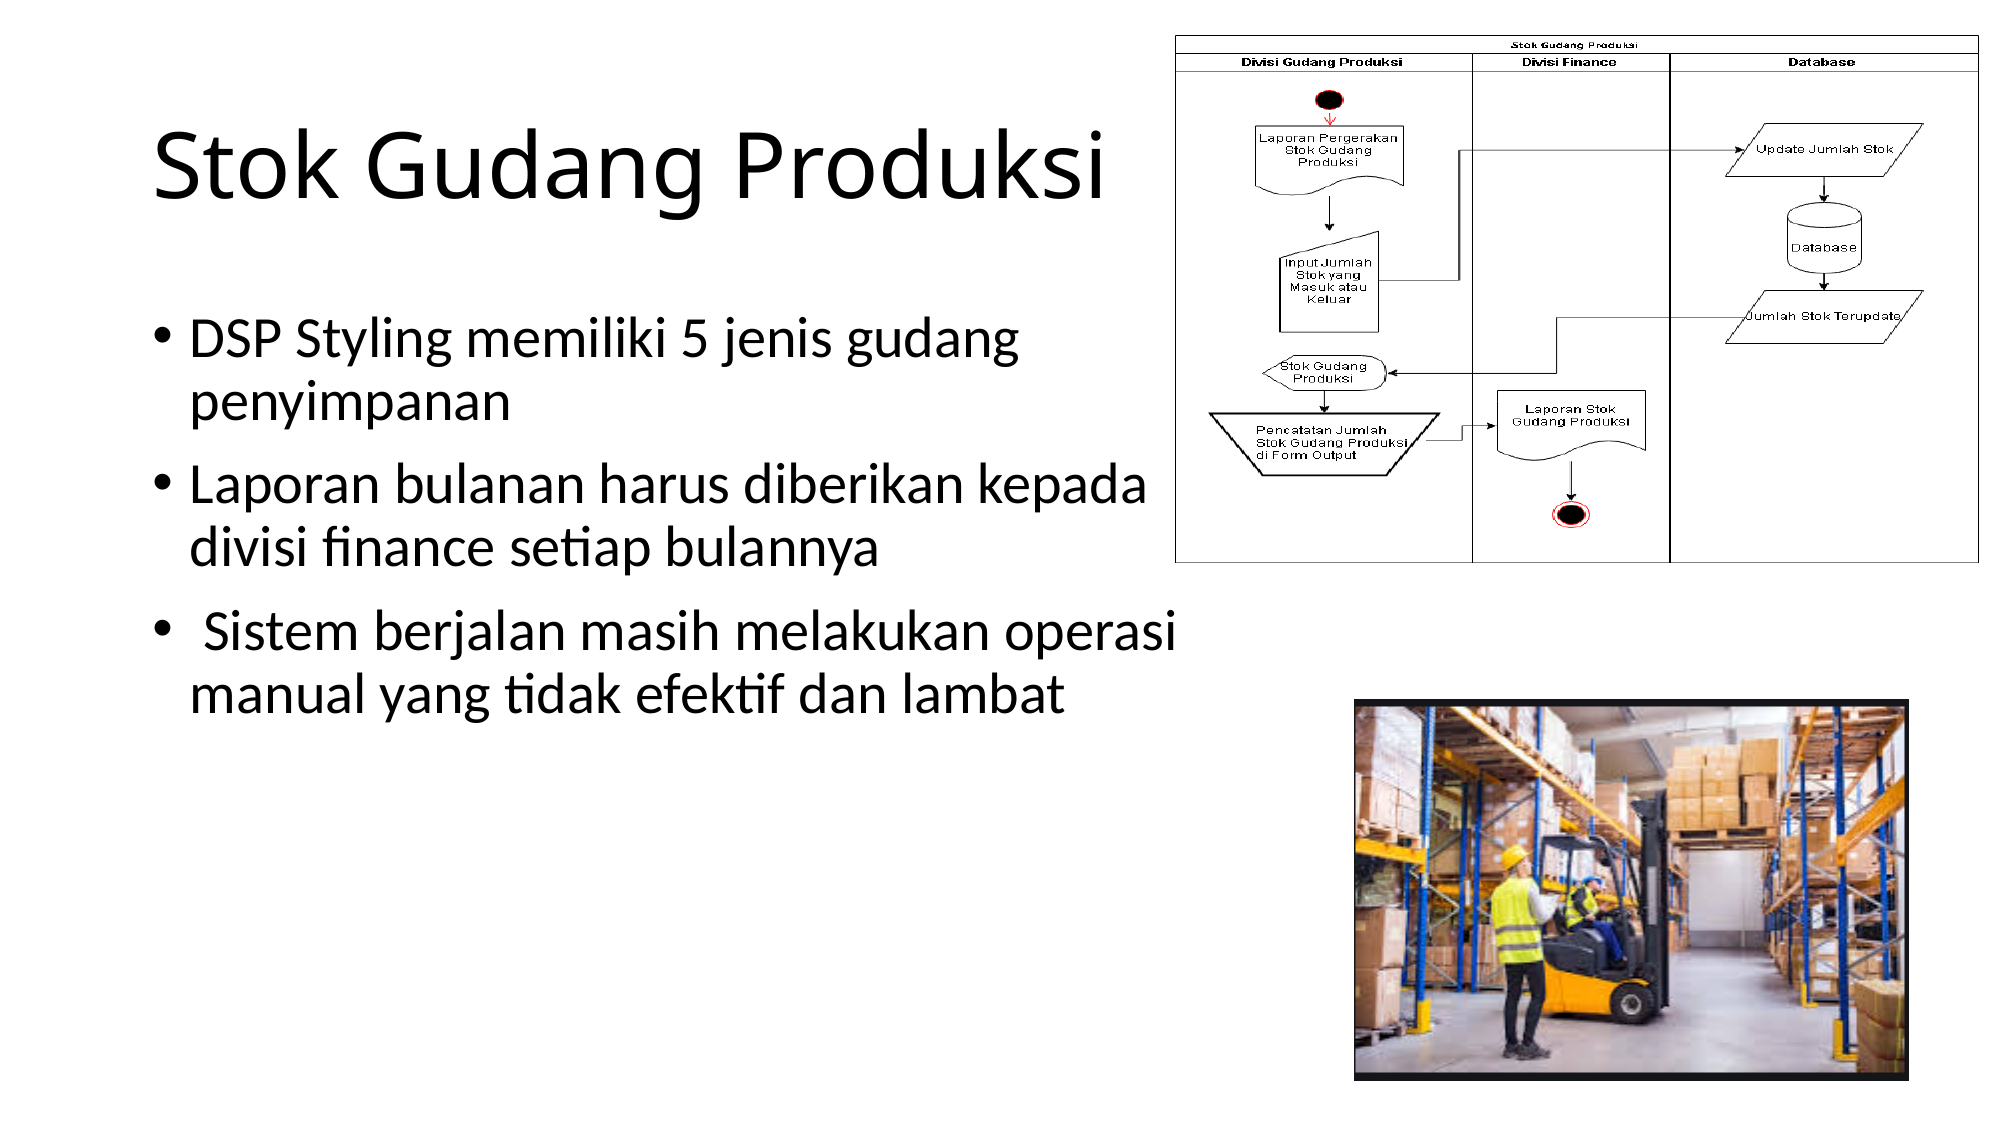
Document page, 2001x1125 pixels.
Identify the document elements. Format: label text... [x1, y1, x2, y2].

picture [1175, 35, 1981, 564]
title Stok Gudang Produksi [137, 59, 1175, 278]
picture [1354, 699, 1909, 1081]
list DSP Styling memiliki 5 jenis gudang penyimpanan Laporan bulanan harus diberikan kepada divisi finance setiap bulannya Sistem berjalan masih melakukan operasi manual yang tidak efektif dan lambat [137, 299, 1269, 768]
